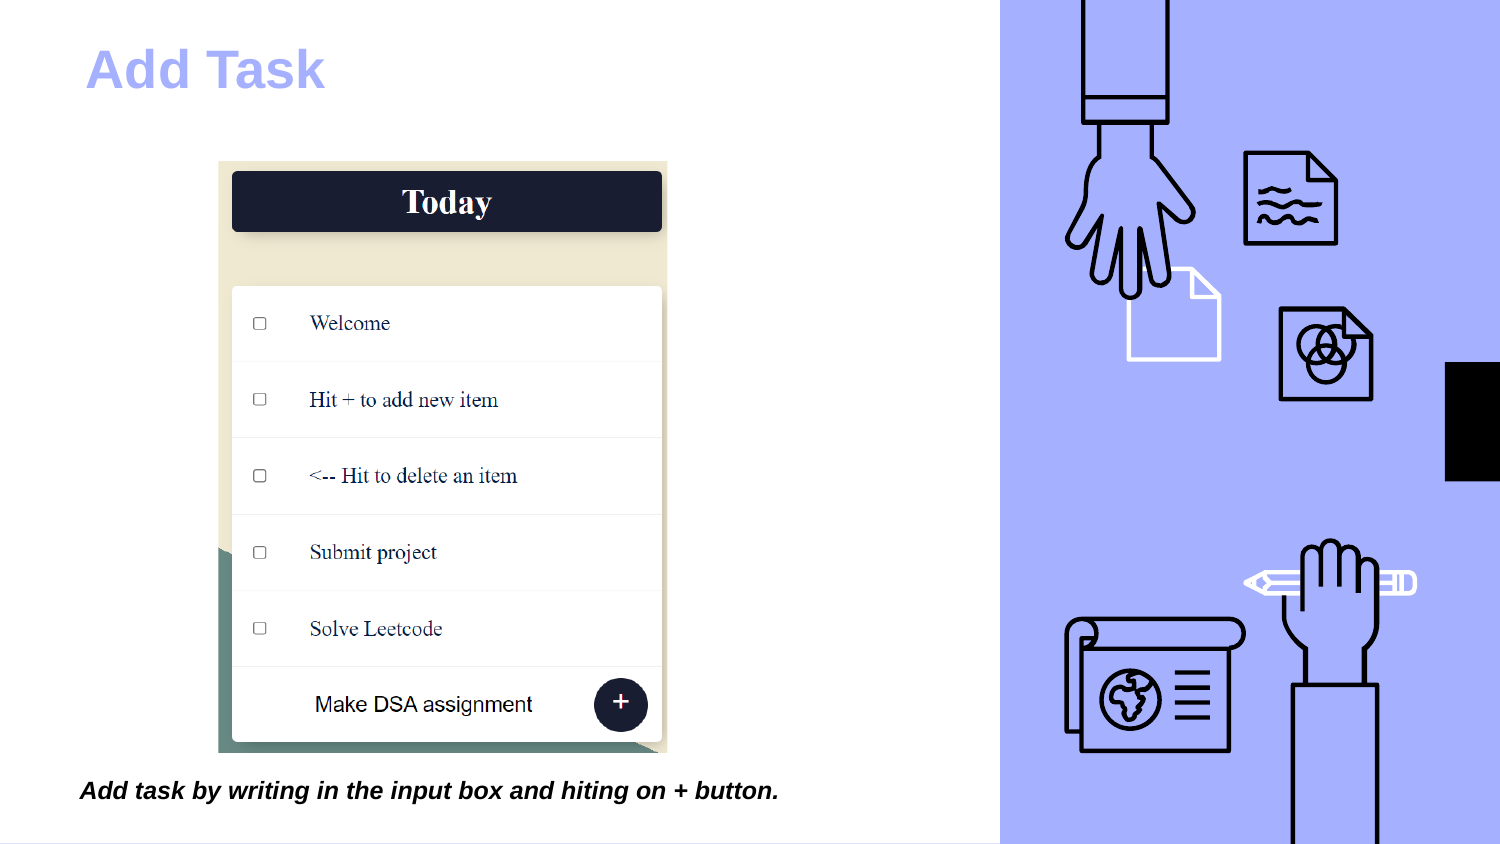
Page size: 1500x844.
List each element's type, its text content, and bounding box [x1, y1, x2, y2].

text_box Add task by writing in the input box and hiting on + button. [64, 767, 998, 813]
picture [218, 161, 668, 753]
text_box Add Task [71, 27, 963, 108]
slide_number [1444, 362, 1500, 482]
